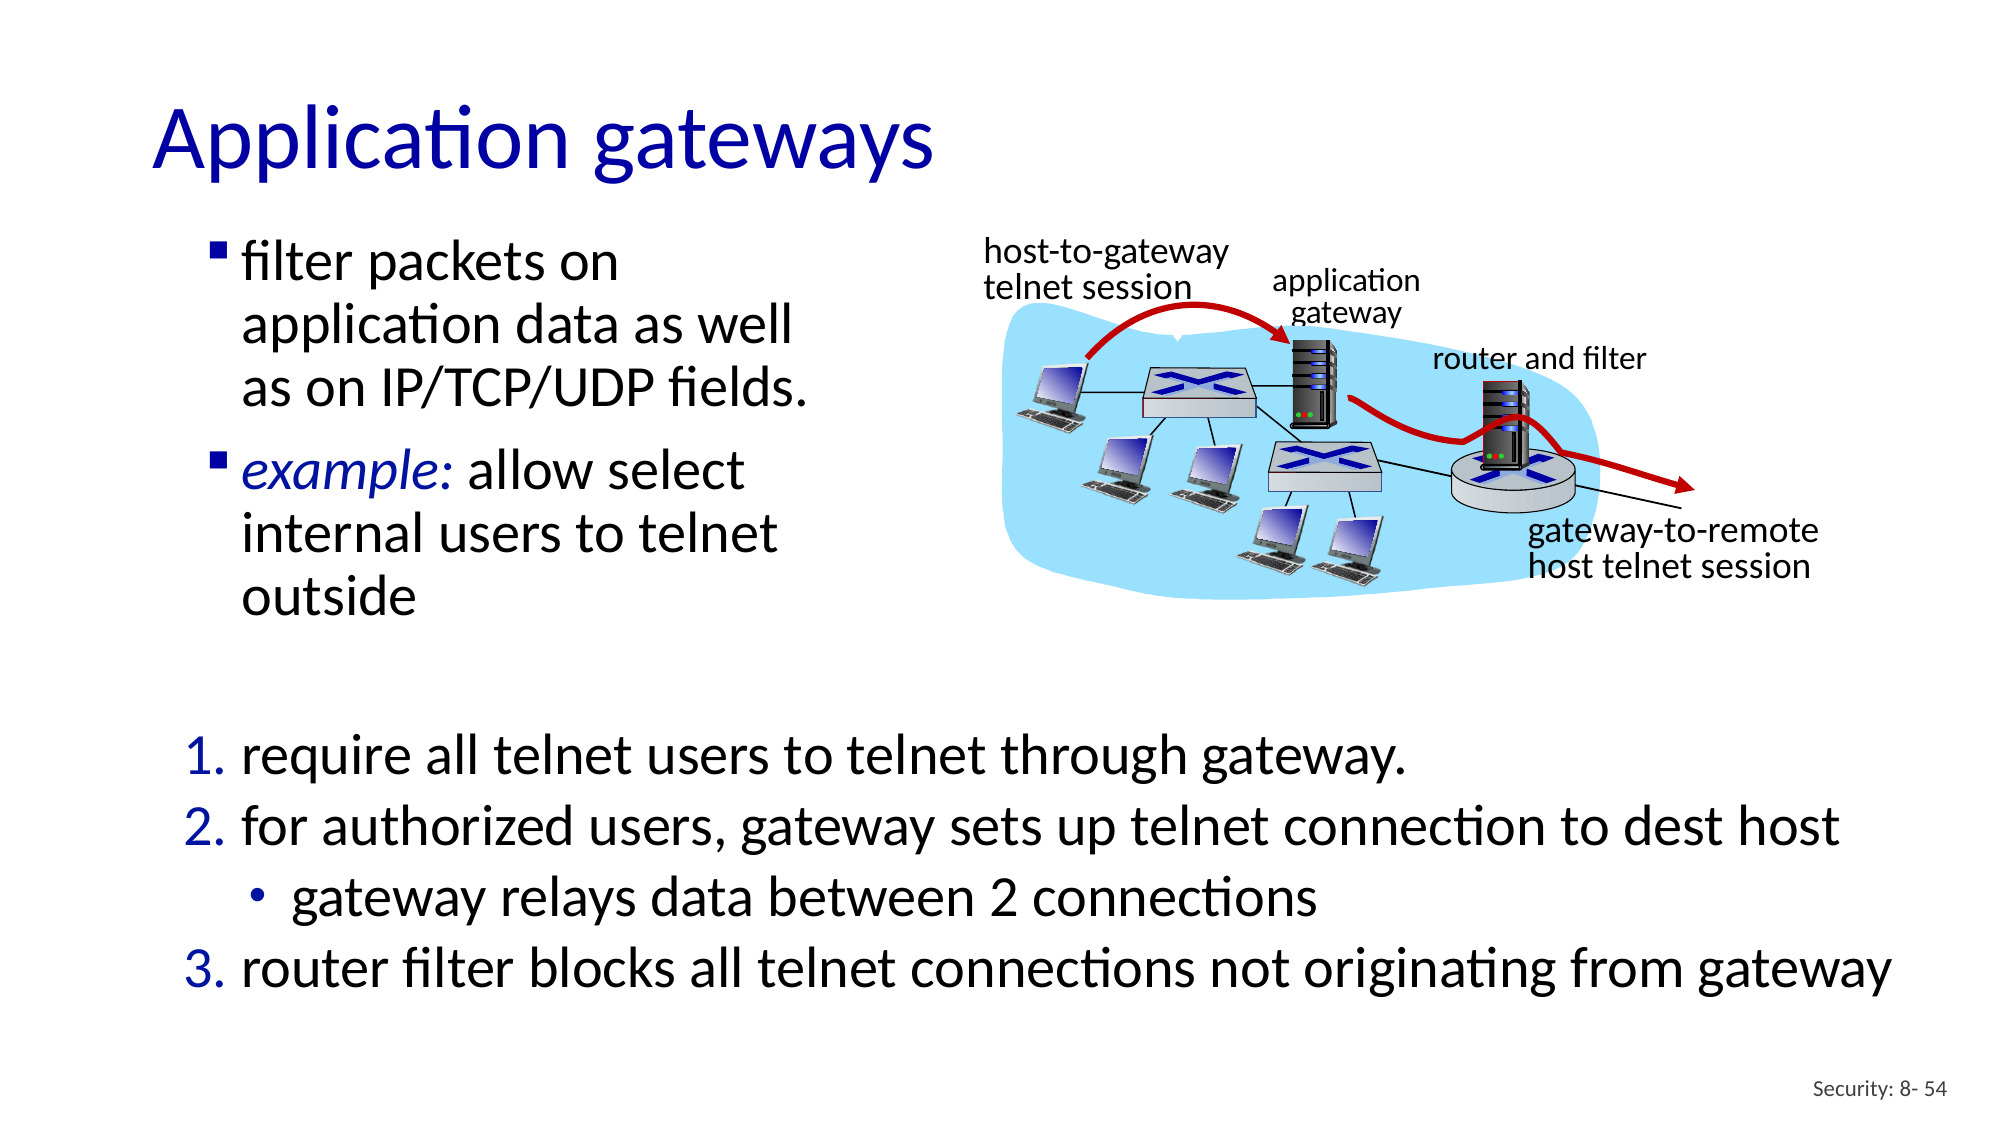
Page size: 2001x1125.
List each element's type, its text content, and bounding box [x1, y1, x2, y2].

text_box [1576, 459, 1601, 506]
text_box host-to-gateway telnet session [968, 227, 1245, 314]
text_box [1086, 305, 1290, 359]
text_box filter packets on application data as well as on IP/TCP/UDP fields. example: allow select internal users to telnet outside [168, 222, 871, 644]
text_box [1530, 384, 1601, 461]
text_box [1001, 325, 1512, 600]
text_box [1576, 455, 1695, 493]
text_box router and filter [1417, 336, 1663, 384]
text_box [1268, 441, 1382, 492]
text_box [1217, 501, 1311, 581]
text_box [1530, 420, 1558, 448]
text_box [1290, 340, 1338, 429]
text_box application gateway [1257, 258, 1437, 338]
text_box [1002, 314, 1123, 359]
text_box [1480, 381, 1530, 470]
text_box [997, 359, 1091, 439]
text_box Application gateways [137, 65, 1863, 213]
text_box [1062, 431, 1156, 510]
slide_number Security: 8- 54 [1512, 1056, 1963, 1117]
text_box 1. require all telnet users to telnet through gateway. 2. for authorized users, gateway sets up telnet connection to dest host gateway relays data between 2 connections 3. router filter blocks all telnet connections not originating from gateway [168, 716, 1930, 1043]
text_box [1142, 367, 1257, 418]
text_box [1151, 440, 1245, 520]
text_box gateway-to-remote host telnet session [1512, 506, 1844, 593]
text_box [1451, 448, 1576, 513]
text_box [1347, 397, 1480, 443]
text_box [1292, 512, 1386, 592]
